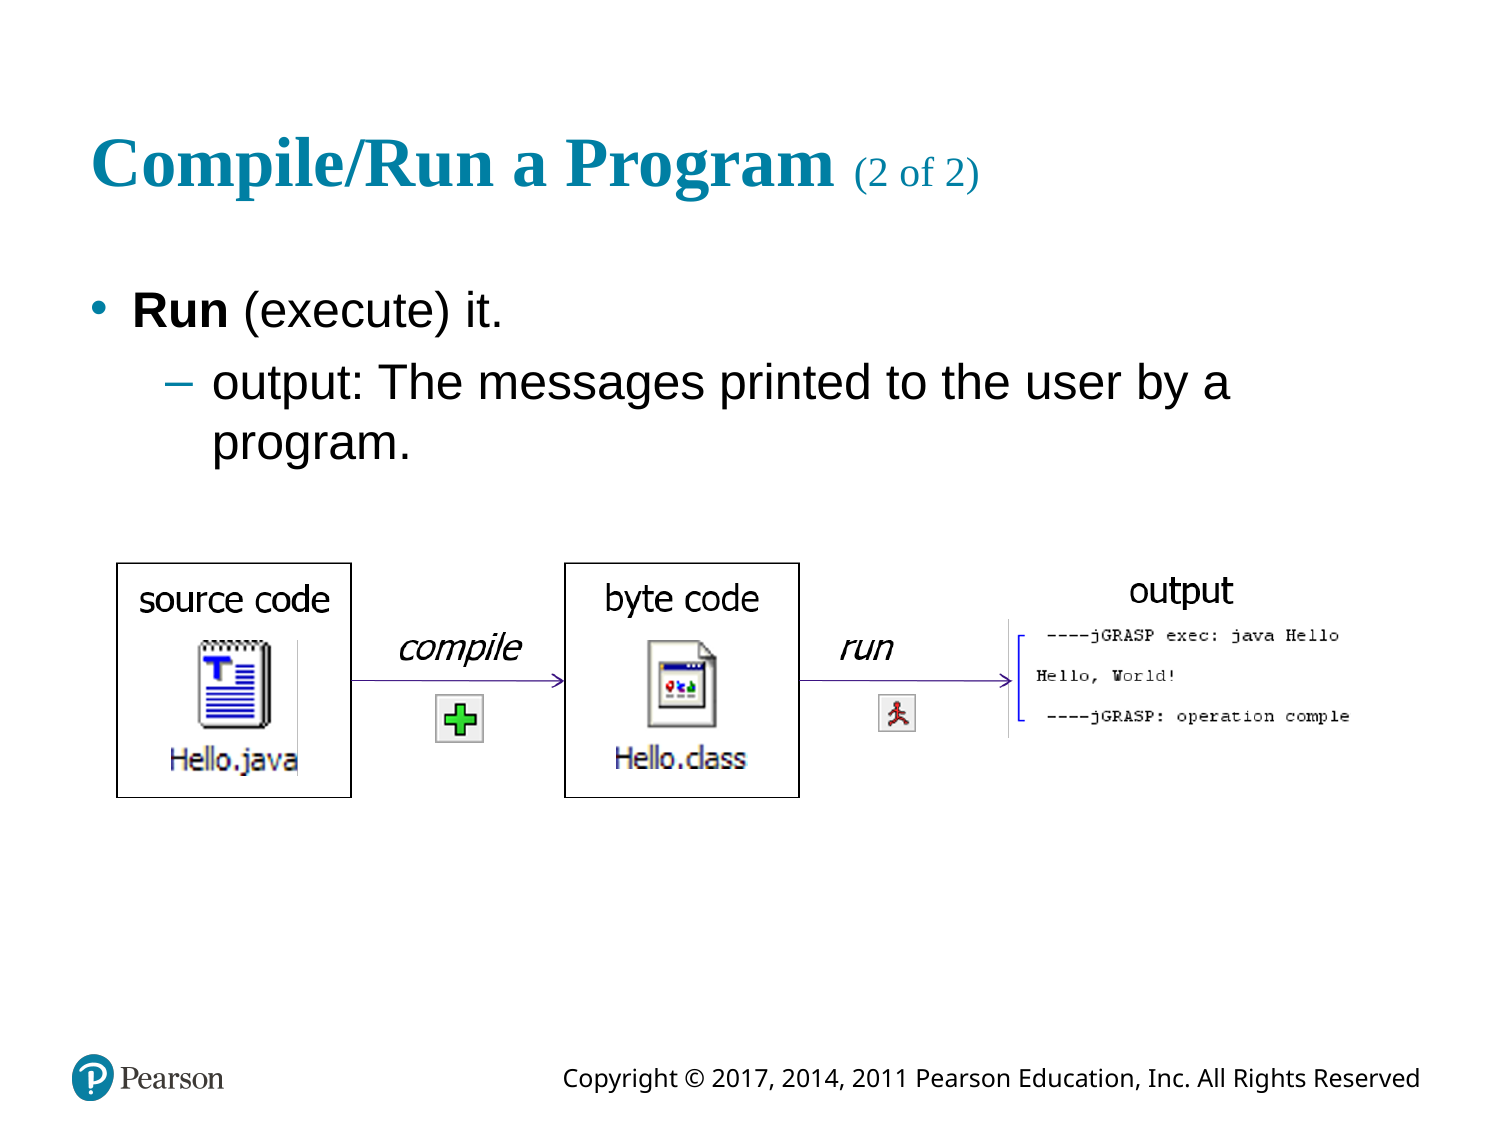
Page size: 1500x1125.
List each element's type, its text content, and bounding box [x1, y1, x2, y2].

picture [72, 1054, 88, 1070]
picture [98, 1054, 224, 1101]
picture [72, 1087, 83, 1101]
title Compile/Run a Program (2 of 2) [75, 35, 1425, 216]
picture [116, 555, 1351, 798]
list Run (execute) it. output: The messages printed to the user by a program. [75, 262, 1425, 476]
picture [80, 1063, 106, 1088]
